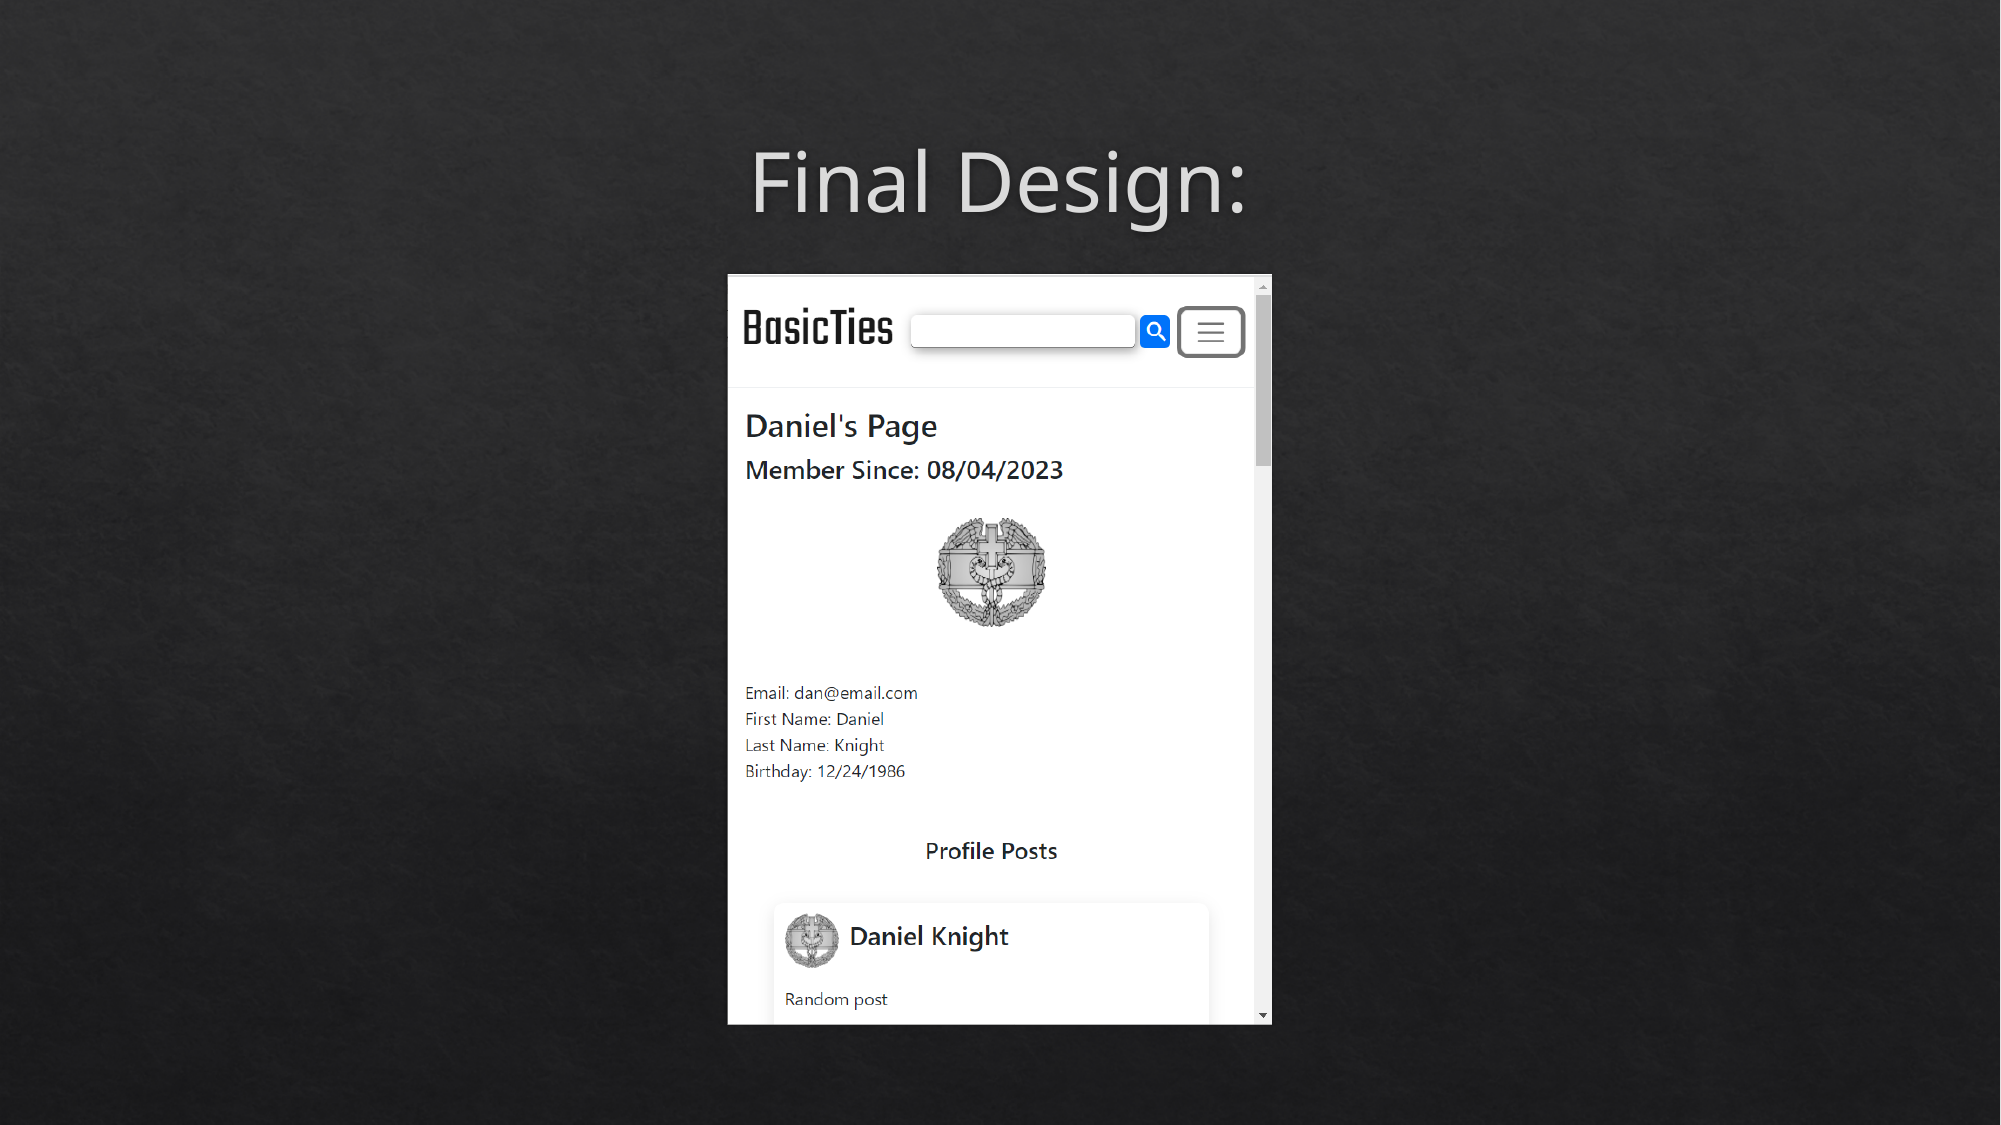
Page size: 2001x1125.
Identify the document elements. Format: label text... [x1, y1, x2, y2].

title Final Design: [149, 99, 1849, 260]
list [726, 274, 1272, 1026]
